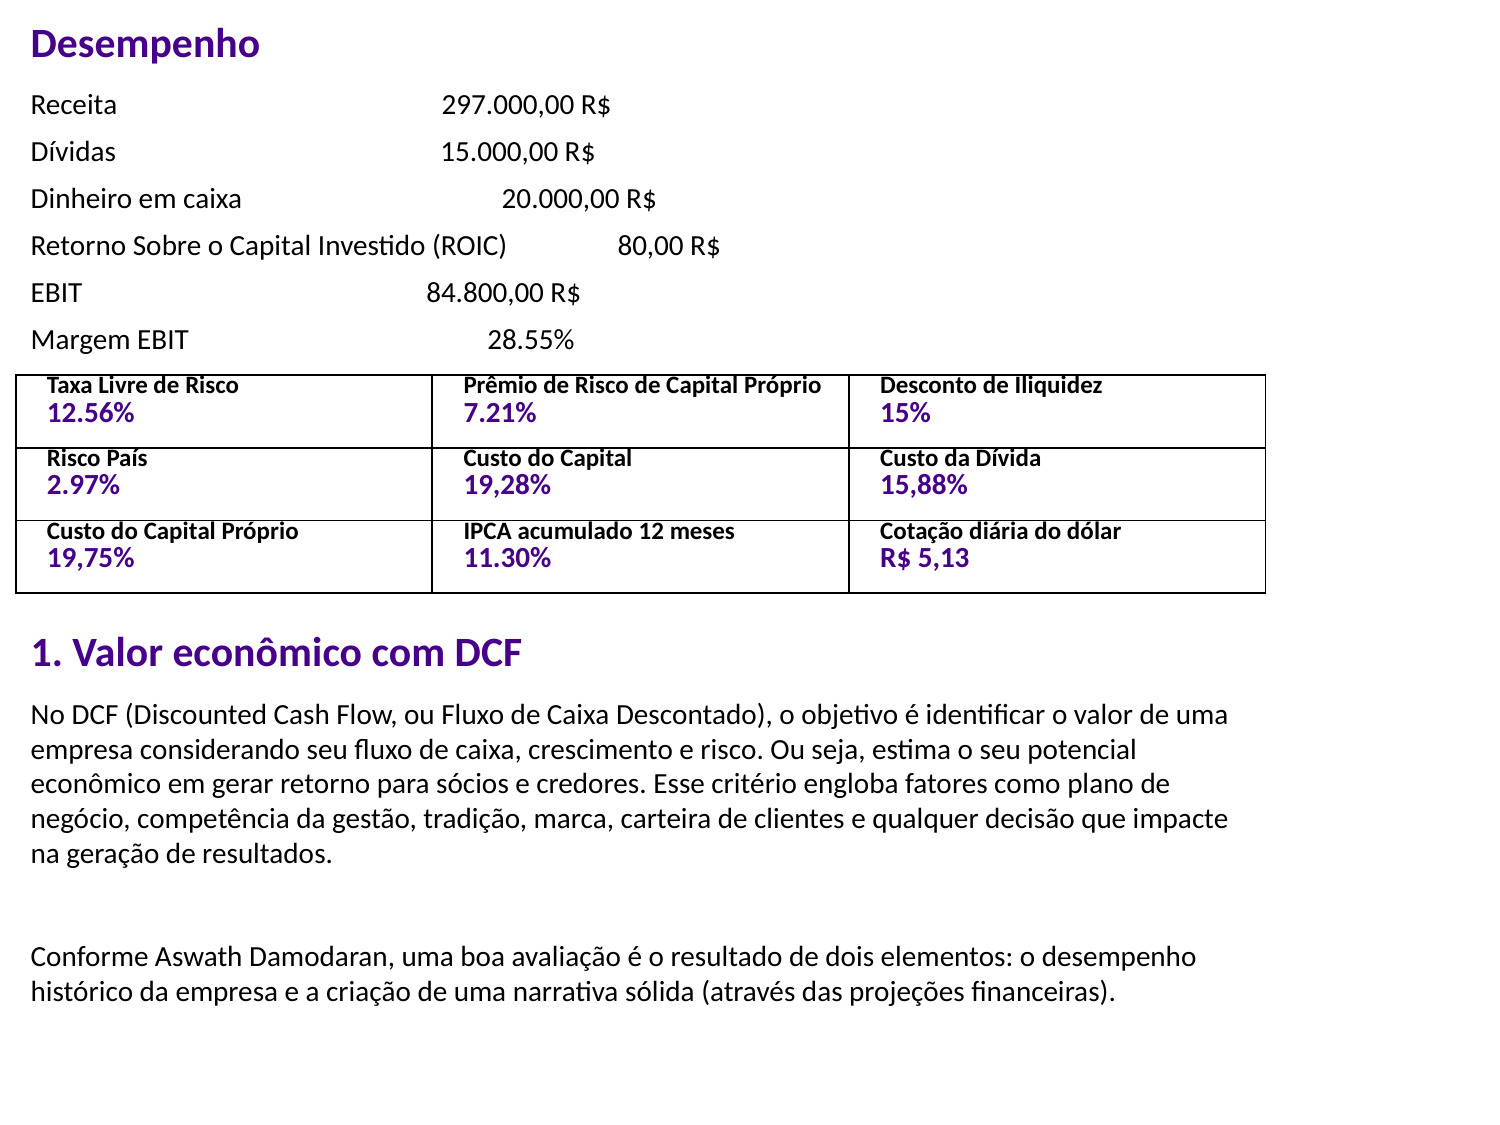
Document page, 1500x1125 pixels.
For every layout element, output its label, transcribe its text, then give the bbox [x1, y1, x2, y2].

text_box EBIT 84.800,00 R$ [15, 265, 1266, 312]
text_box No DCF (Discounted Cash Flow, ou Fluxo de Caixa Descontado), o objetivo é identificar o valor de uma empresa considerando seu fluxo de caixa, crescimento e risco. Ou seja, estima o seu potencial econômico em gerar retorno para sócios e credores. Esse critério engloba fatores como plano de negócio, competência da gestão, tradição, marca, carteira de clientes e qualquer decisão que impacte na geração de resultados. [15, 687, 1266, 878]
text_box Conforme Aswath Damodaran, uma boa avaliação é o resultado de dois elementos: o desempenho histórico da empresa e a criação de uma narrativa sólida (através das projeções financeiras). [15, 929, 1266, 1015]
text_box Retorno Sobre o Capital Investido (ROIC) 80,00 R$ [15, 218, 1266, 265]
text_box Dívidas 15.000,00 R$ [15, 124, 1266, 171]
table_header Desconto de Iliquidez 15% [850, 376, 1265, 447]
table_cell Custo do Capital Próprio 19,75% [17, 521, 431, 592]
table_cell Custo do Capital 19,28% [433, 449, 848, 520]
text_box 1. Valor econômico com DCF [15, 617, 954, 683]
table_cell Risco País 2.97% [17, 449, 431, 520]
table_header Taxa Livre de Risco 12.56% [17, 376, 431, 447]
table_cell Custo da Dívida 15,88% [850, 449, 1265, 520]
text_box Desempenho [15, 7, 954, 73]
table_cell IPCA acumulado 12 meses 11.30% [433, 521, 848, 592]
text_box Dinheiro em caixa 20.000,00 R$ [15, 171, 1266, 218]
text_box Margem EBIT 28.55% [15, 312, 1266, 363]
table_cell Cotação diária do dólar R$ 5,13 [850, 521, 1265, 592]
text_box Receita 297.000,00 R$ [15, 78, 1266, 124]
table_header Prêmio de Risco de Capital Próprio 7.21% [433, 376, 848, 447]
